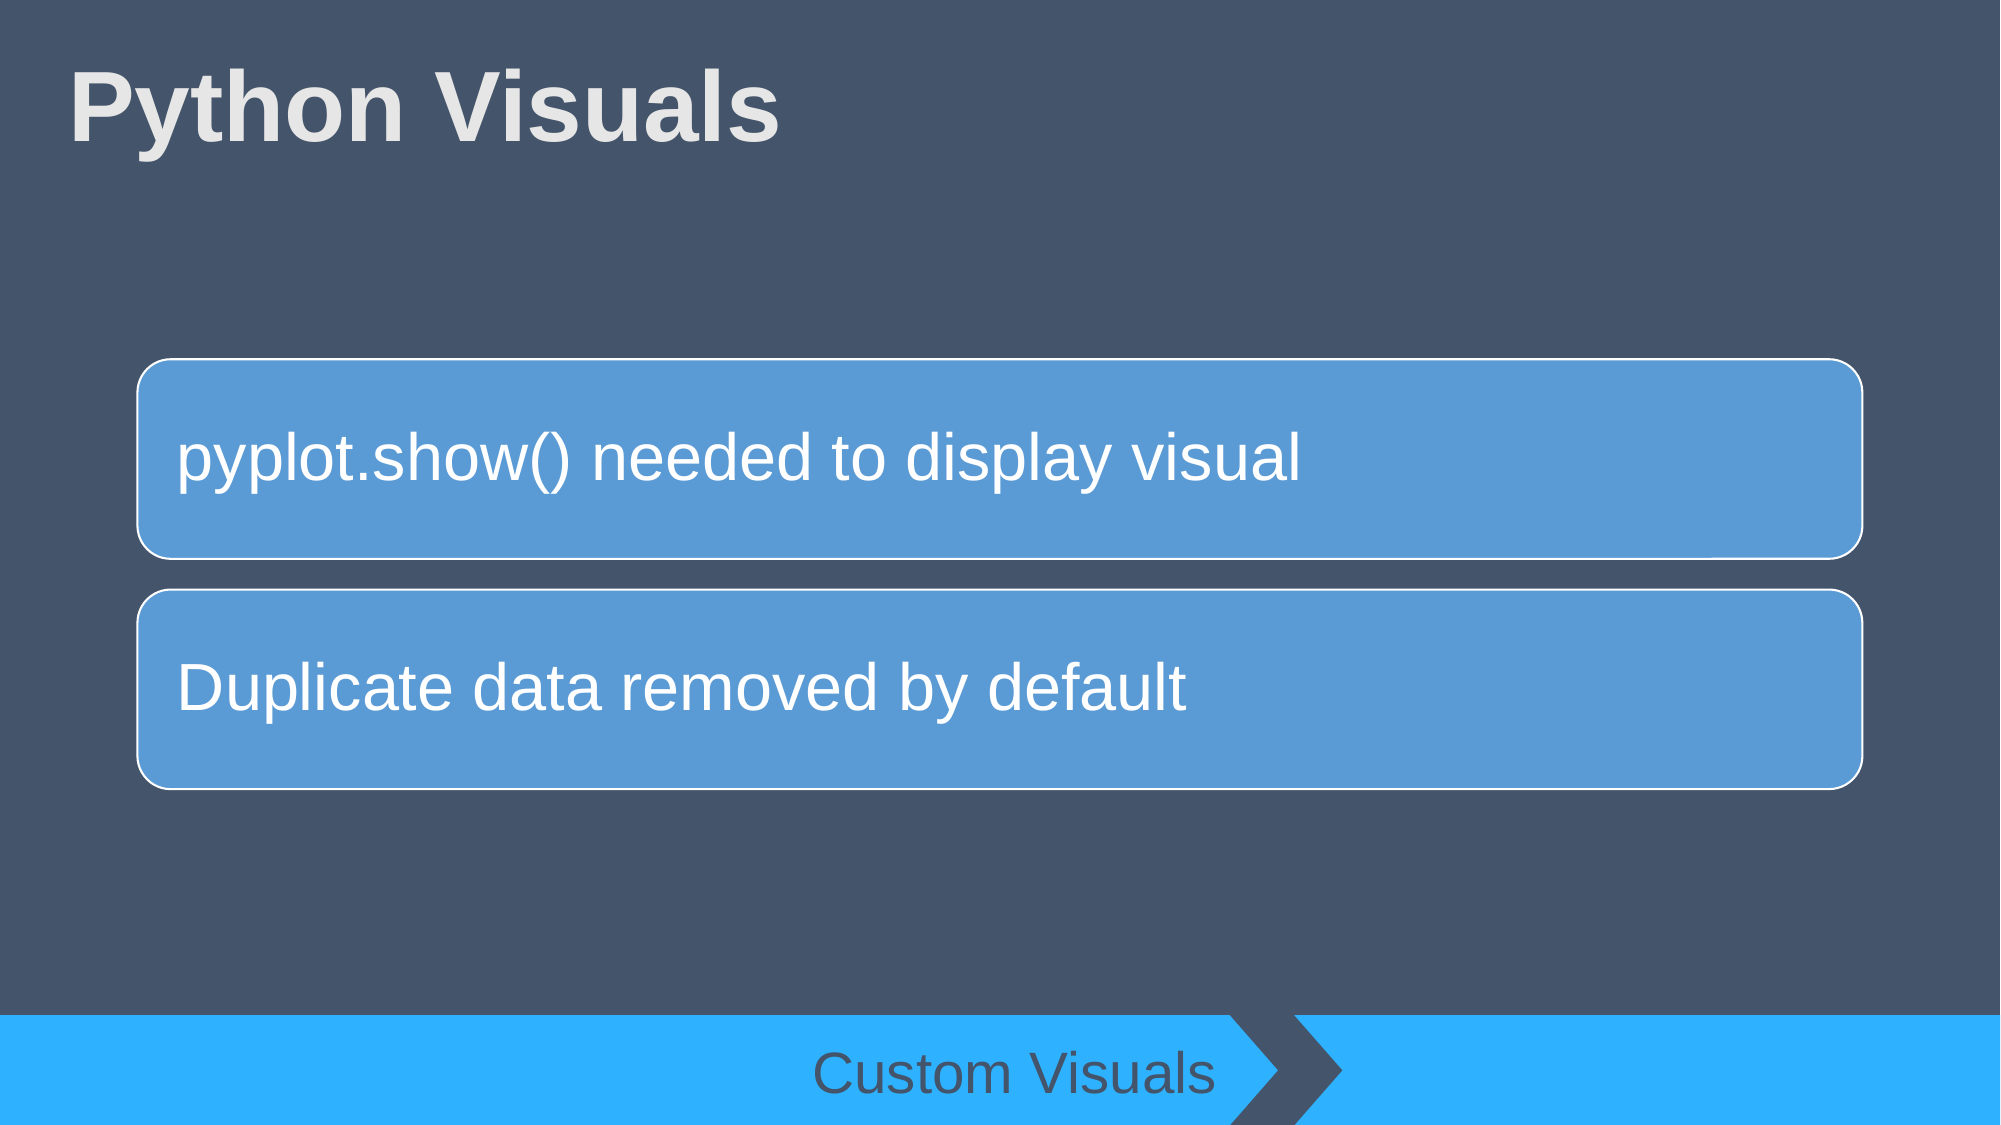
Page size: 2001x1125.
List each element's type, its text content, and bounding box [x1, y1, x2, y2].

title Python Visuals [53, 0, 1779, 218]
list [137, 217, 1863, 932]
